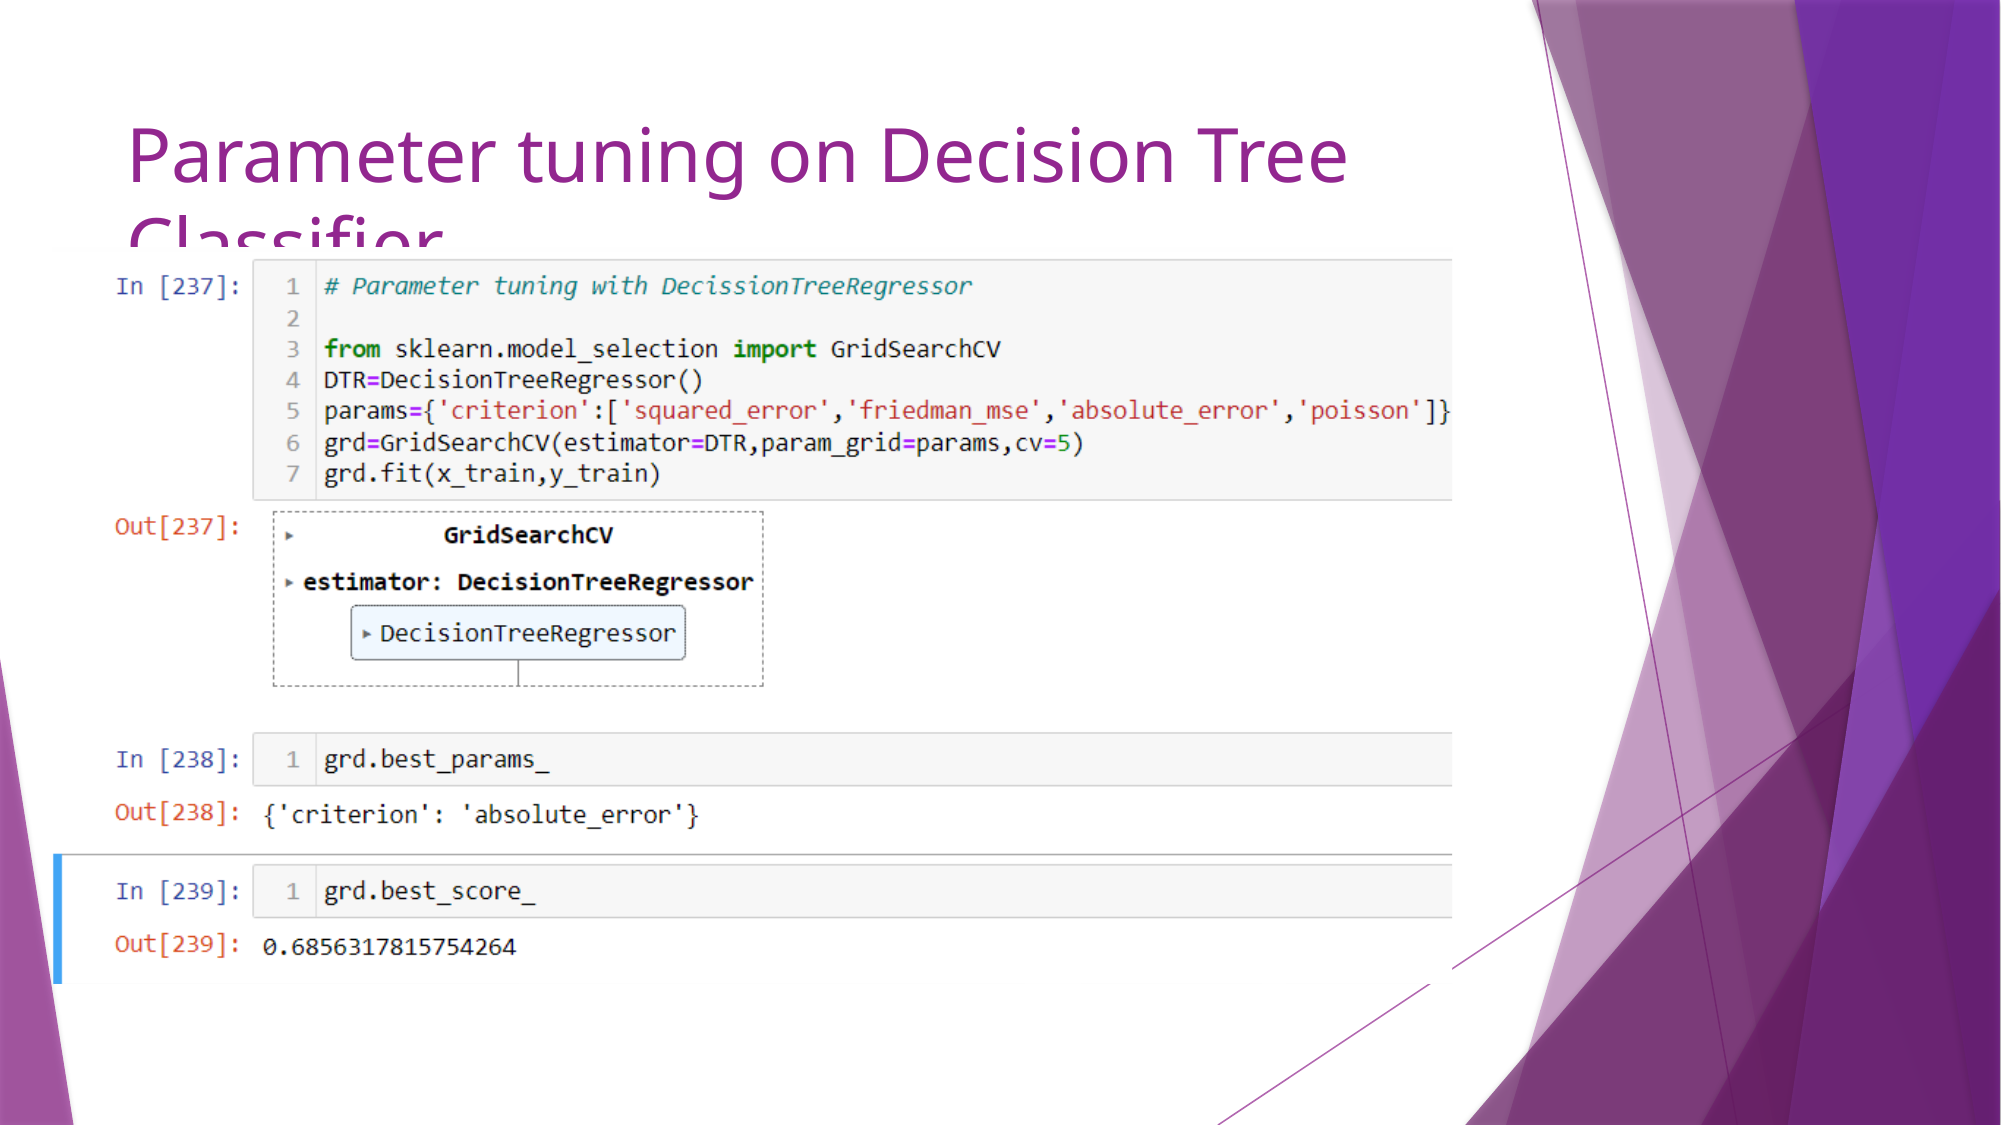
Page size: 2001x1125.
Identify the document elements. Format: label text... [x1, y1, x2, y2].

picture [51, 247, 1453, 984]
title Parameter tuning on Decision Tree Classifier [111, 99, 1522, 317]
